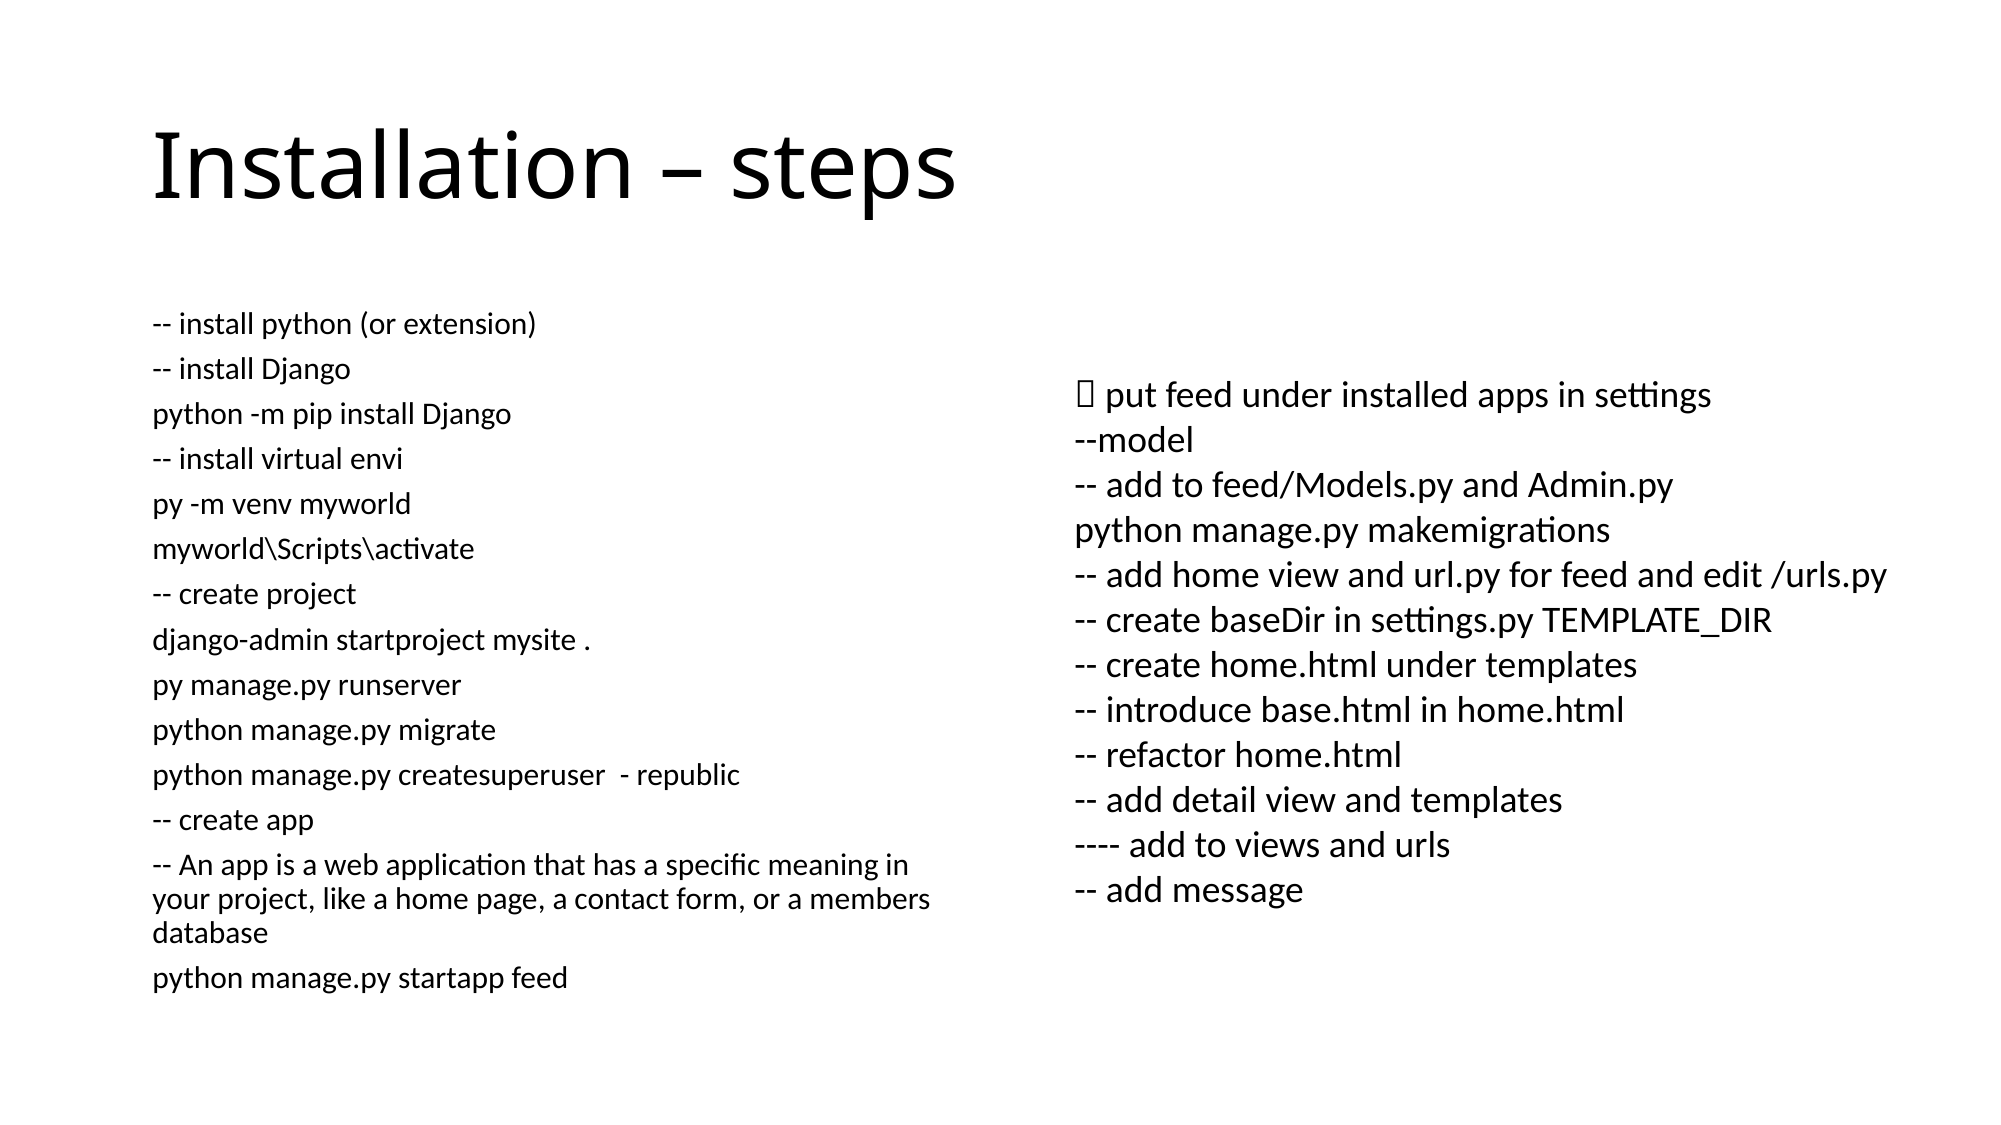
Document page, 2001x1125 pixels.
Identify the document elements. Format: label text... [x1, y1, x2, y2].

text_box  put feed under installed apps in settings --model -- add to feed/Models.py and Admin.py python manage.py makemigrations -- add home view and url.py for feed and edit /urls.py -- create baseDir in settings.py TEMPLATE_DIR -- create home.html under templates -- introduce base.html in home.html -- refactor home.html -- add detail view and templates ---- add to views and urls -- add message [1059, 362, 1948, 962]
list -- install python (or extension) -- install Django python -m pip install Django -- install virtual envi py -m venv myworld myworld\Scripts\activate -- create project django-admin startproject mysite . py manage.py runserver python manage.py migrate python manage.py createsuperuser - republic -- create app -- An app is a web application that has a specific meaning in your project, like a home page, a contact form, or a members database python manage.py startapp feed [137, 299, 986, 1014]
title Installation – steps [137, 59, 1863, 278]
